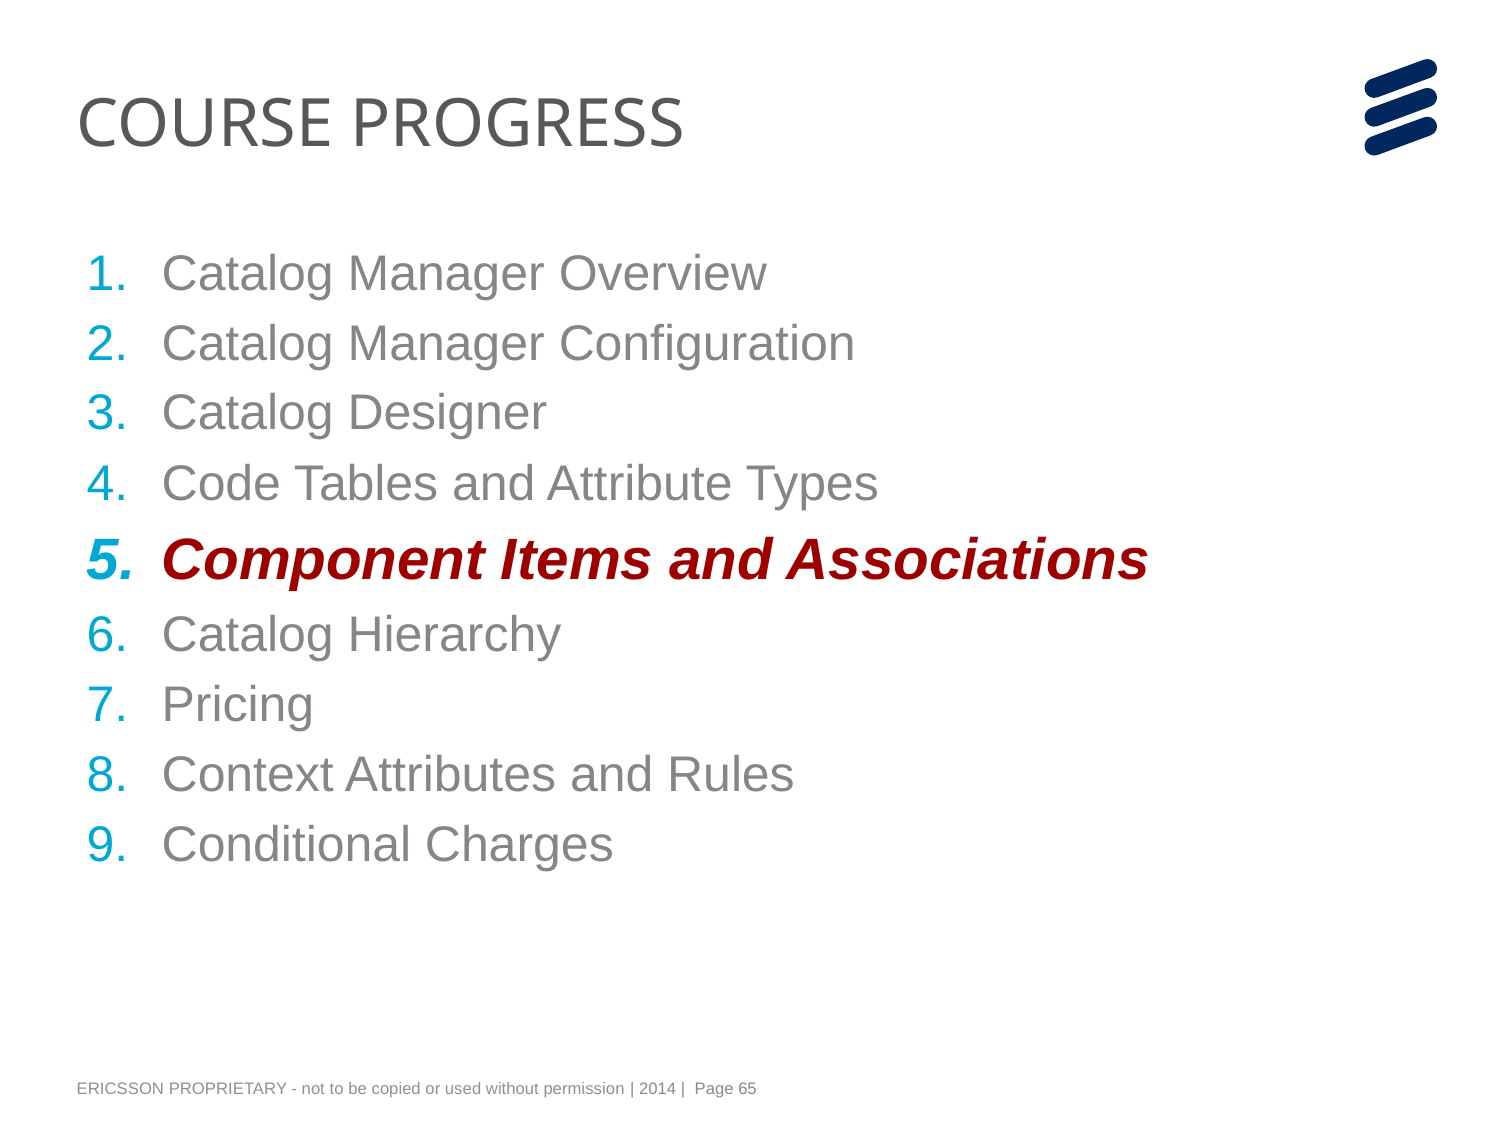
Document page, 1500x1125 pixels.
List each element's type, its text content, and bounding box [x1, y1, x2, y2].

title COURSE PROGRESS [64, 39, 1295, 218]
text_box Catalog Manager Overview Catalog Manager Configuration Catalog Designer Code Tables and Attribute Types Component Items and Associations Catalog Hierarchy Pricing Context Attributes and Rules Conditional Charges [74, 239, 1425, 1035]
